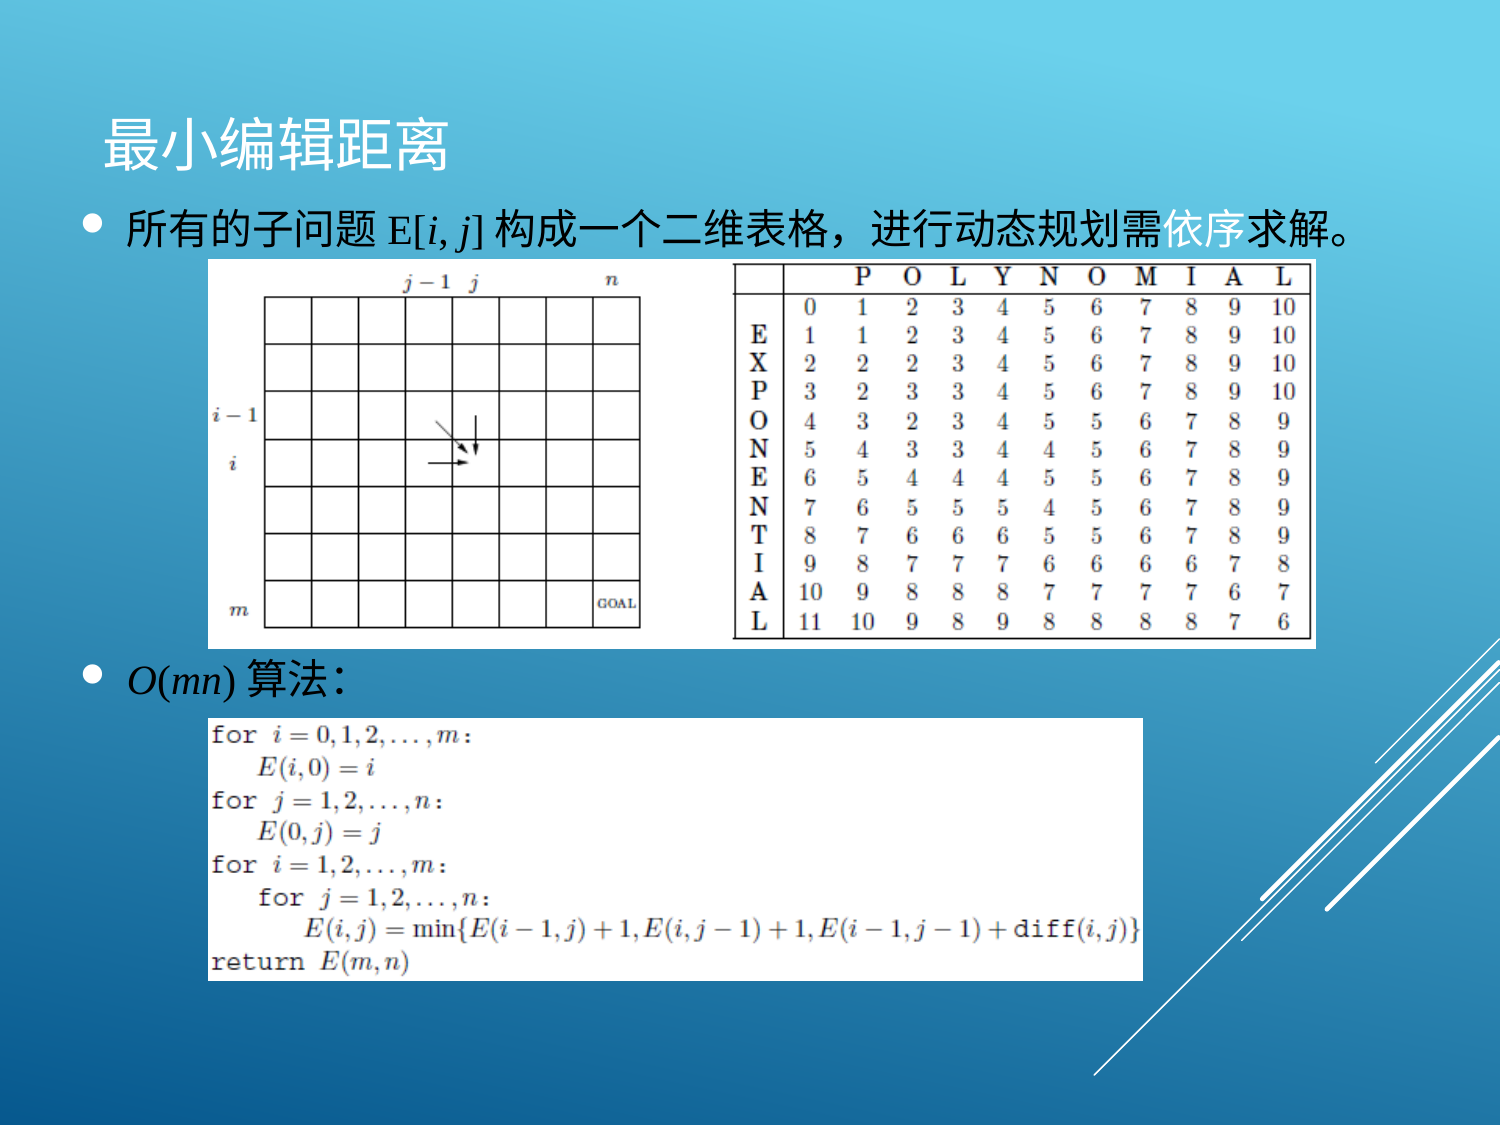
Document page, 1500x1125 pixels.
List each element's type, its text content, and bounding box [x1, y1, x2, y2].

list 所有的子问题E[i, j]构成一个二维表格，进行动态规划需依序求解。 O(mn)算法： [64, 194, 1440, 1007]
title 最小编辑距离 [87, 87, 1413, 194]
picture [207, 259, 1317, 649]
picture [207, 718, 1143, 981]
